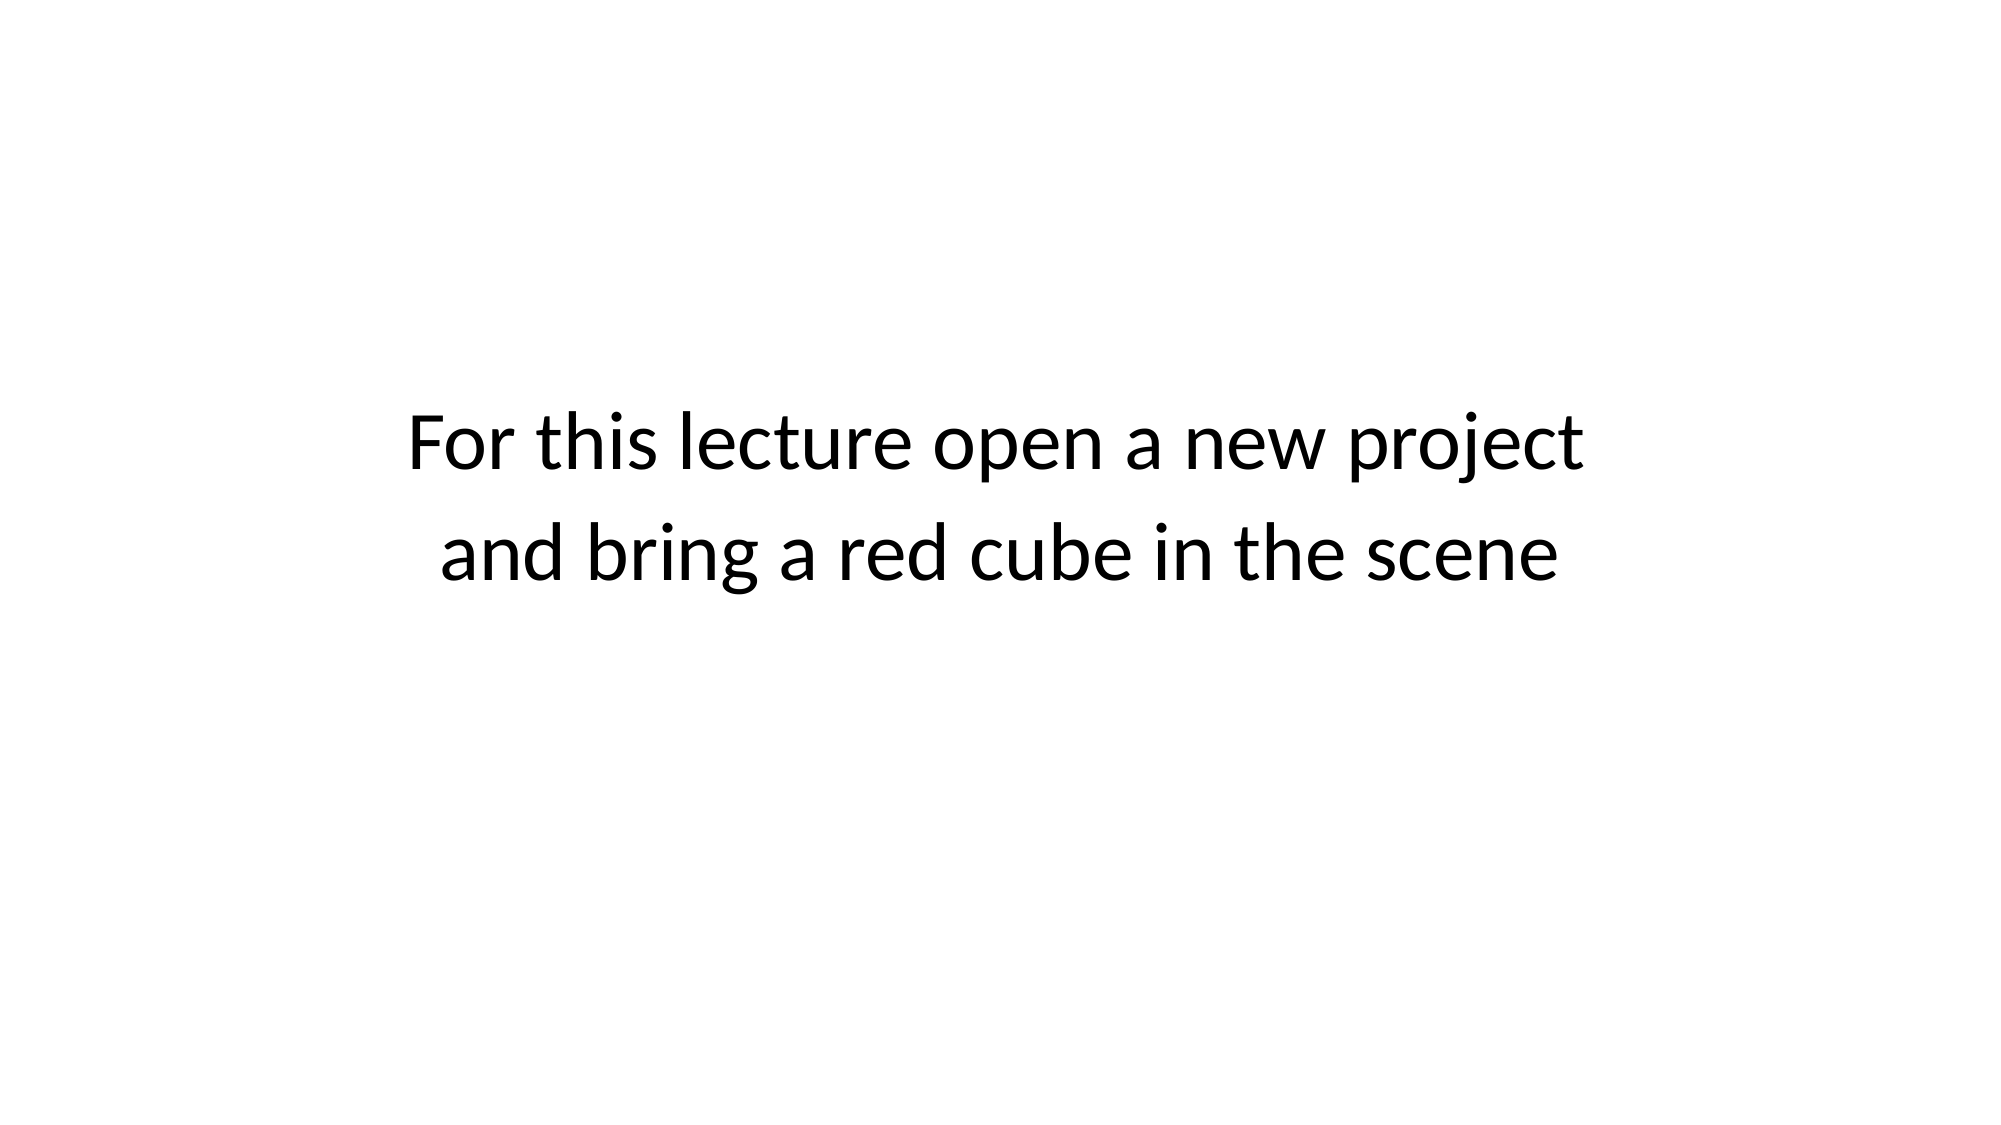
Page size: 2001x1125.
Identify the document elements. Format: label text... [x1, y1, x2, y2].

list For this lecture open a new project and bring a red cube in the scene [137, 299, 1863, 1014]
